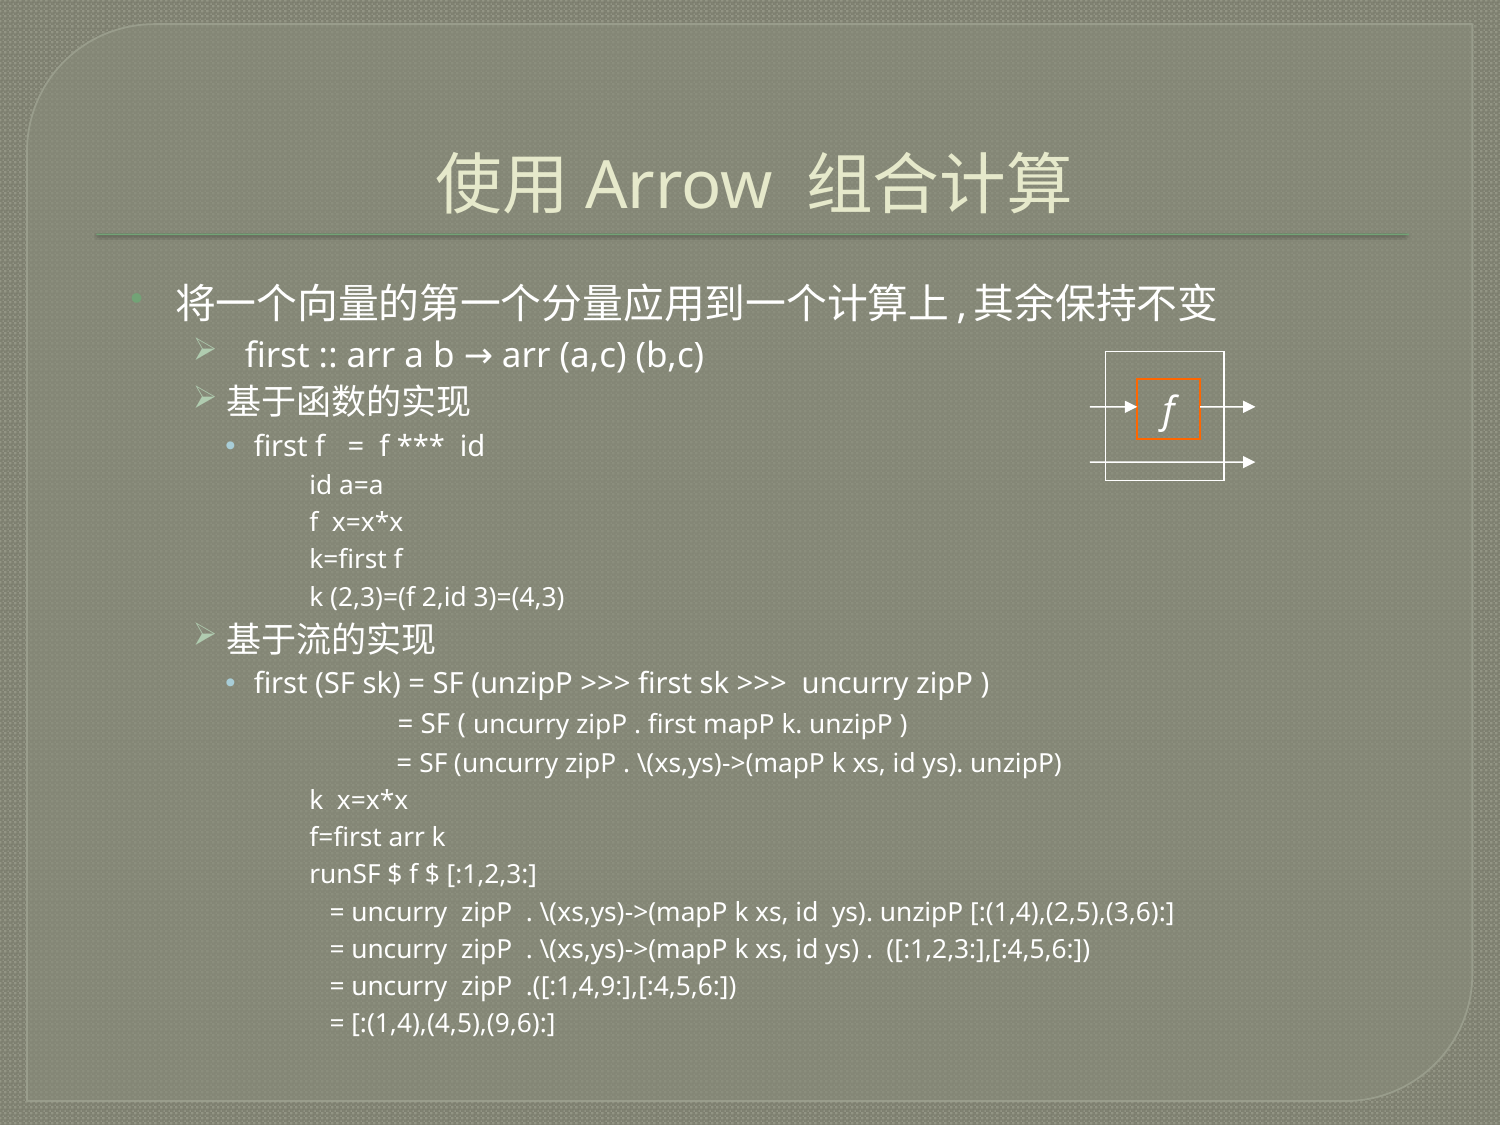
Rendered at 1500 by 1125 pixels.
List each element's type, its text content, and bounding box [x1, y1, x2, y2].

title 使用Arrow 组合计算 [75, 41, 1425, 230]
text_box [1089, 351, 1256, 481]
list 将一个向量的第一个分量应用到一个计算上,其余保持不变 first :: arr a b → arr (a,c) (b,c) 基于函数的实现 first f = f *** id id a=a f x=x*x k=first f k (2,3)=(f 2,id 3)=(4,3) 基于流的实现 first (SF sk) = SF (unzipP >>> first sk >>> uncurry zipP ) = SF ( uncurry zipP . first mapP k. unzipP ) = SF (uncurry zipP . \(xs,ys)->(mapP k xs, id ys). unzipP) k x=x*x f=first arr k runSF $ f $ [:1,2,3:] = uncurry zipP . \(xs,ys)->(mapP k xs, id ys). unzipP [:(1,4),(2,5),(3,6):] = uncurry zipP . \(xs,ys)->(mapP k xs, id ys) . ([:1,2,3:],[:4,5,6:]) = uncurry zipP .([:1,4,9:],[:4,5,6:]) = [:(1,4),(4,5),(9,6):] [117, 270, 1425, 1055]
